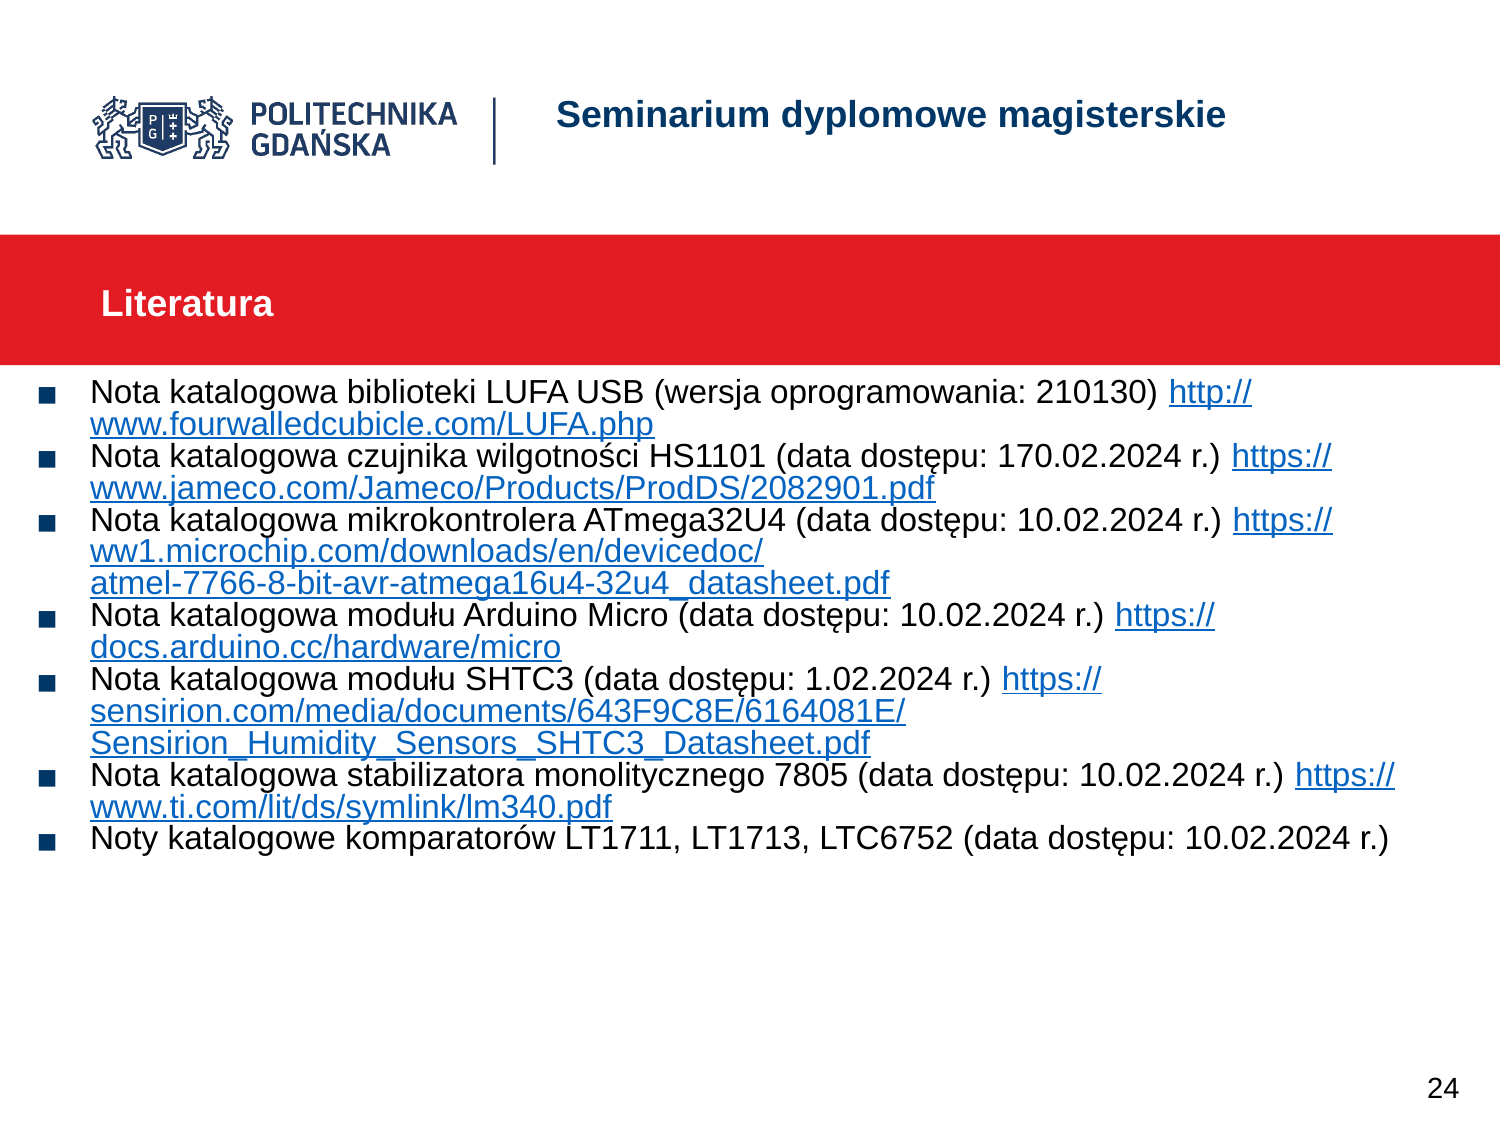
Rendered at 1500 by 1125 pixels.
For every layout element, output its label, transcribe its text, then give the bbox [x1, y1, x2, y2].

text_box 24 [1412, 1062, 1488, 1113]
text_box Nota katalogowa biblioteki LUFA USB (wersja oprogramowania: 210130) http://www.fourwalledcubicle.com/LUFA.php Nota katalogowa czujnika wilgotności HS1101 (data dostępu: 170.02.2024 r.) https://www.jameco.com/Jameco/Products/ProdDS/2082901.pdf Nota katalogowa mikrokontrolera ATmega32U4 (data dostępu: 10.02.2024 r.) https://ww1.microchip.com/downloads/en/devicedoc/ atmel-7766-8-bit-avr-atmega16u4-32u4_datasheet.pdf Nota katalogowa modułu Arduino Micro (data dostępu: 10.02.2024 r.) https://docs.arduino.cc/hardware/micro Nota katalogowa modułu SHTC3 (data dostępu: 1.02.2024 r.) https://sensirion.com/media/documents/643F9C8E/6164081E/ Sensirion_Humidity_Sensors_SHTC3_Datasheet.pdf Nota katalogowa stabilizatora monolitycznego 7805 (data dostępu: 10.02.2024 r.) https://www.ti.com/lit/ds/symlink/lm340.pdf Noty katalogowe komparatorów LT1711, LT1713, LTC6752 (data dostępu: 10.02.2024 r.) [0, 363, 1500, 904]
list Literatura [85, 276, 774, 344]
title Seminarium dyplomowe magisterskie [541, 88, 1490, 135]
picture [22, 17, 525, 234]
